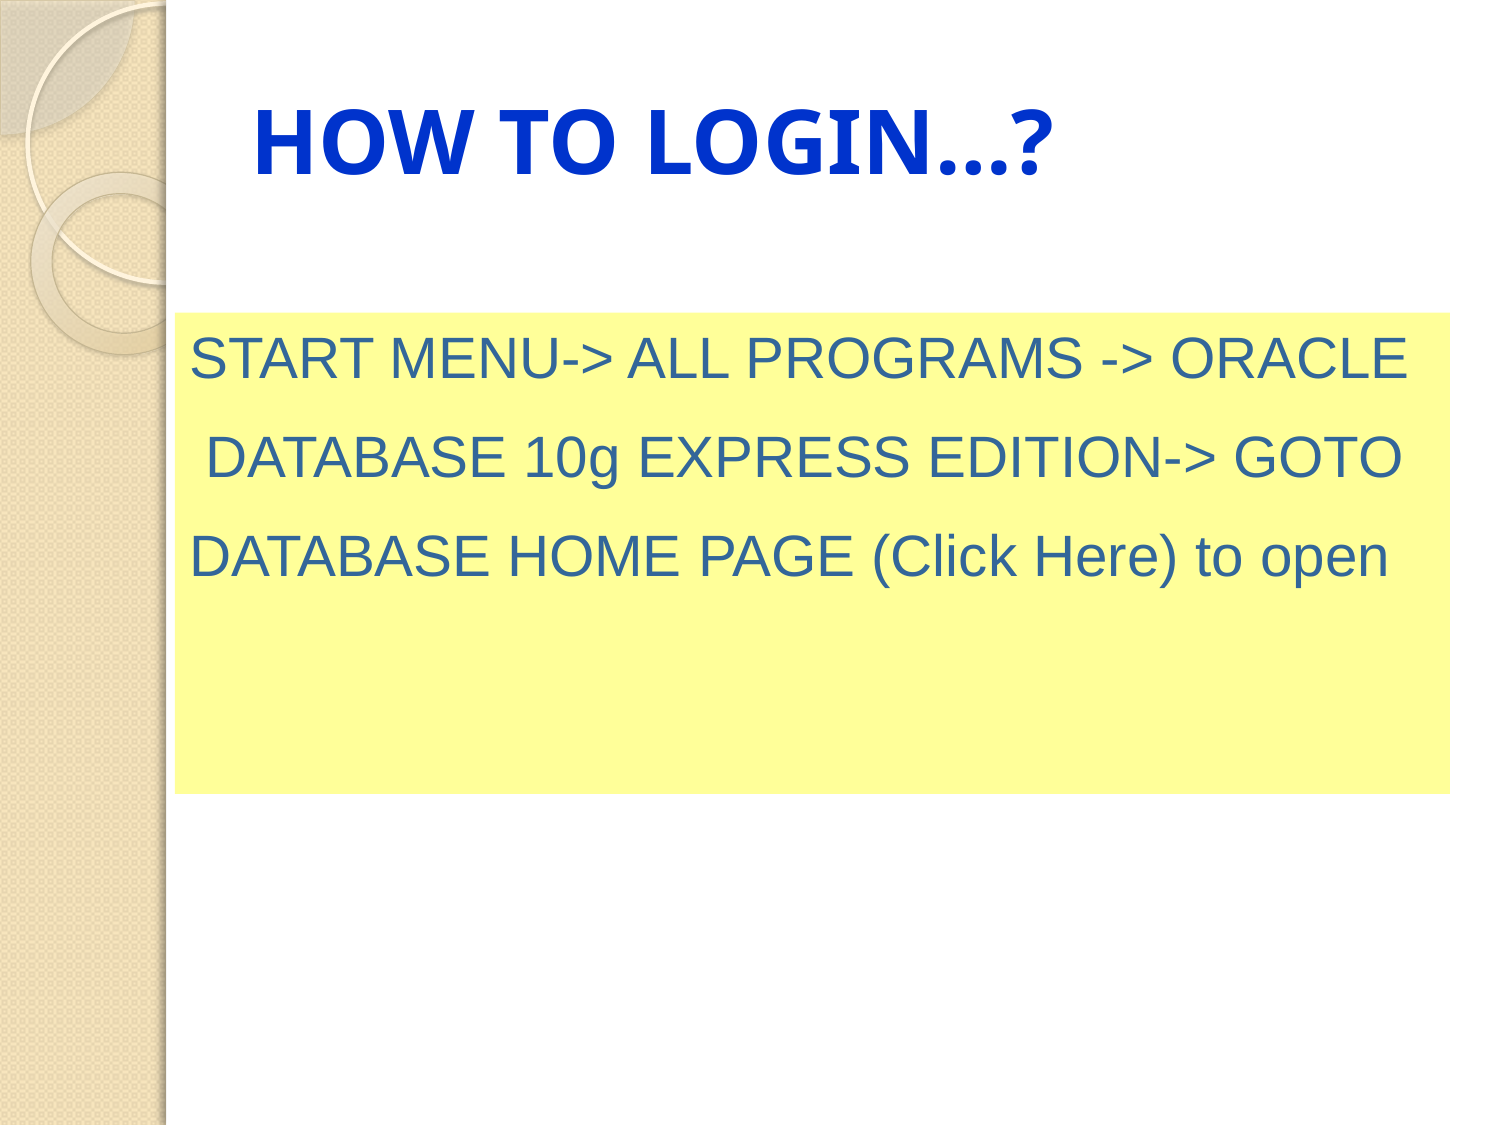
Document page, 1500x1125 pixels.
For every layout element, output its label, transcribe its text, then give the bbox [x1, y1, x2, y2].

title HOW TO LOGIN…? [235, 45, 1466, 233]
text_box START MENU-> ALL PROGRAMS -> ORACLE DATABASE 10g EXPRESS EDITION-> GOTO DATABASE HOME PAGE (Click Here) to open [174, 312, 1450, 794]
